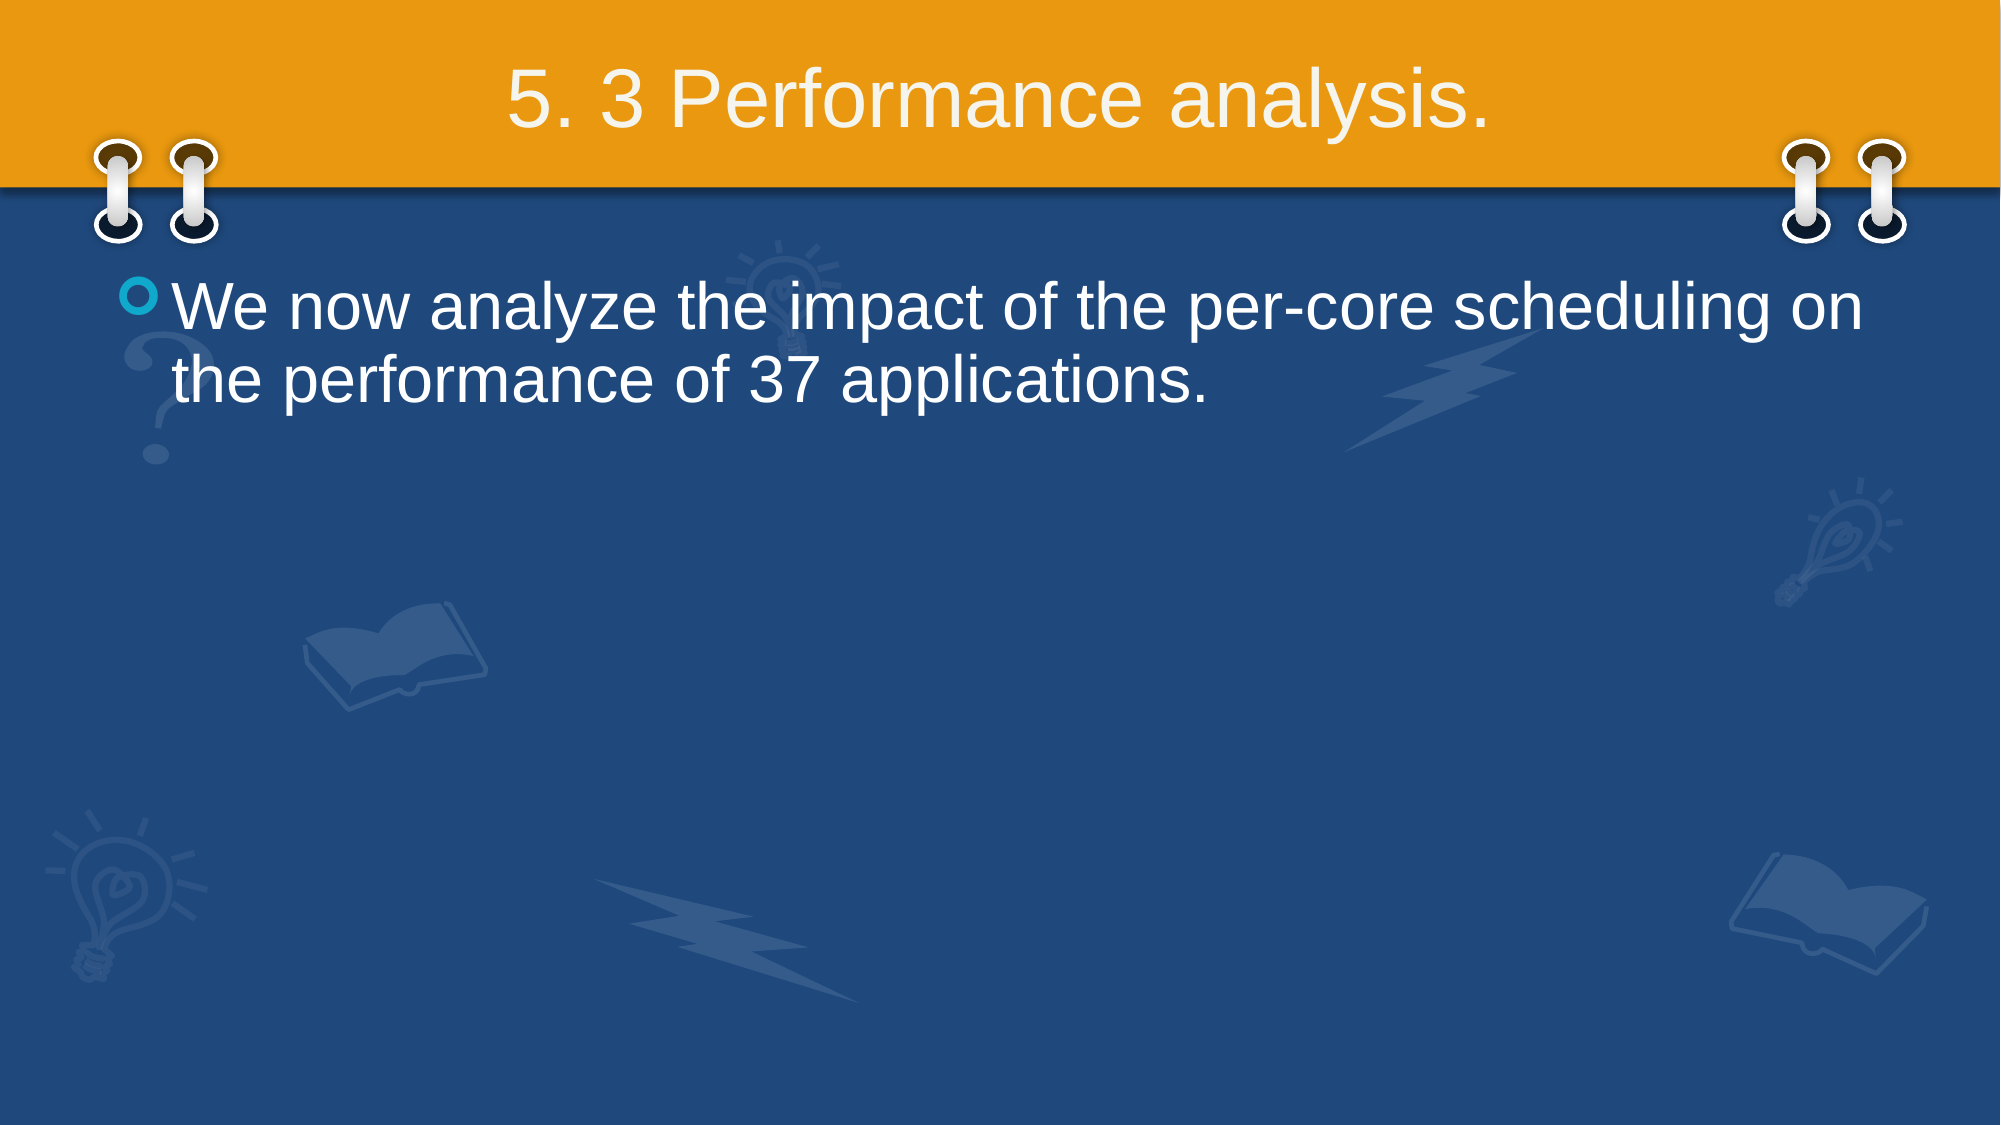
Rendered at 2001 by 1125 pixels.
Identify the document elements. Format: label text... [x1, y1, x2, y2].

list We now analyze the impact of the per-core scheduling on the performance of 37 applications. [99, 262, 1900, 1005]
title 5. 3 Performance analysis. [99, 0, 1900, 188]
